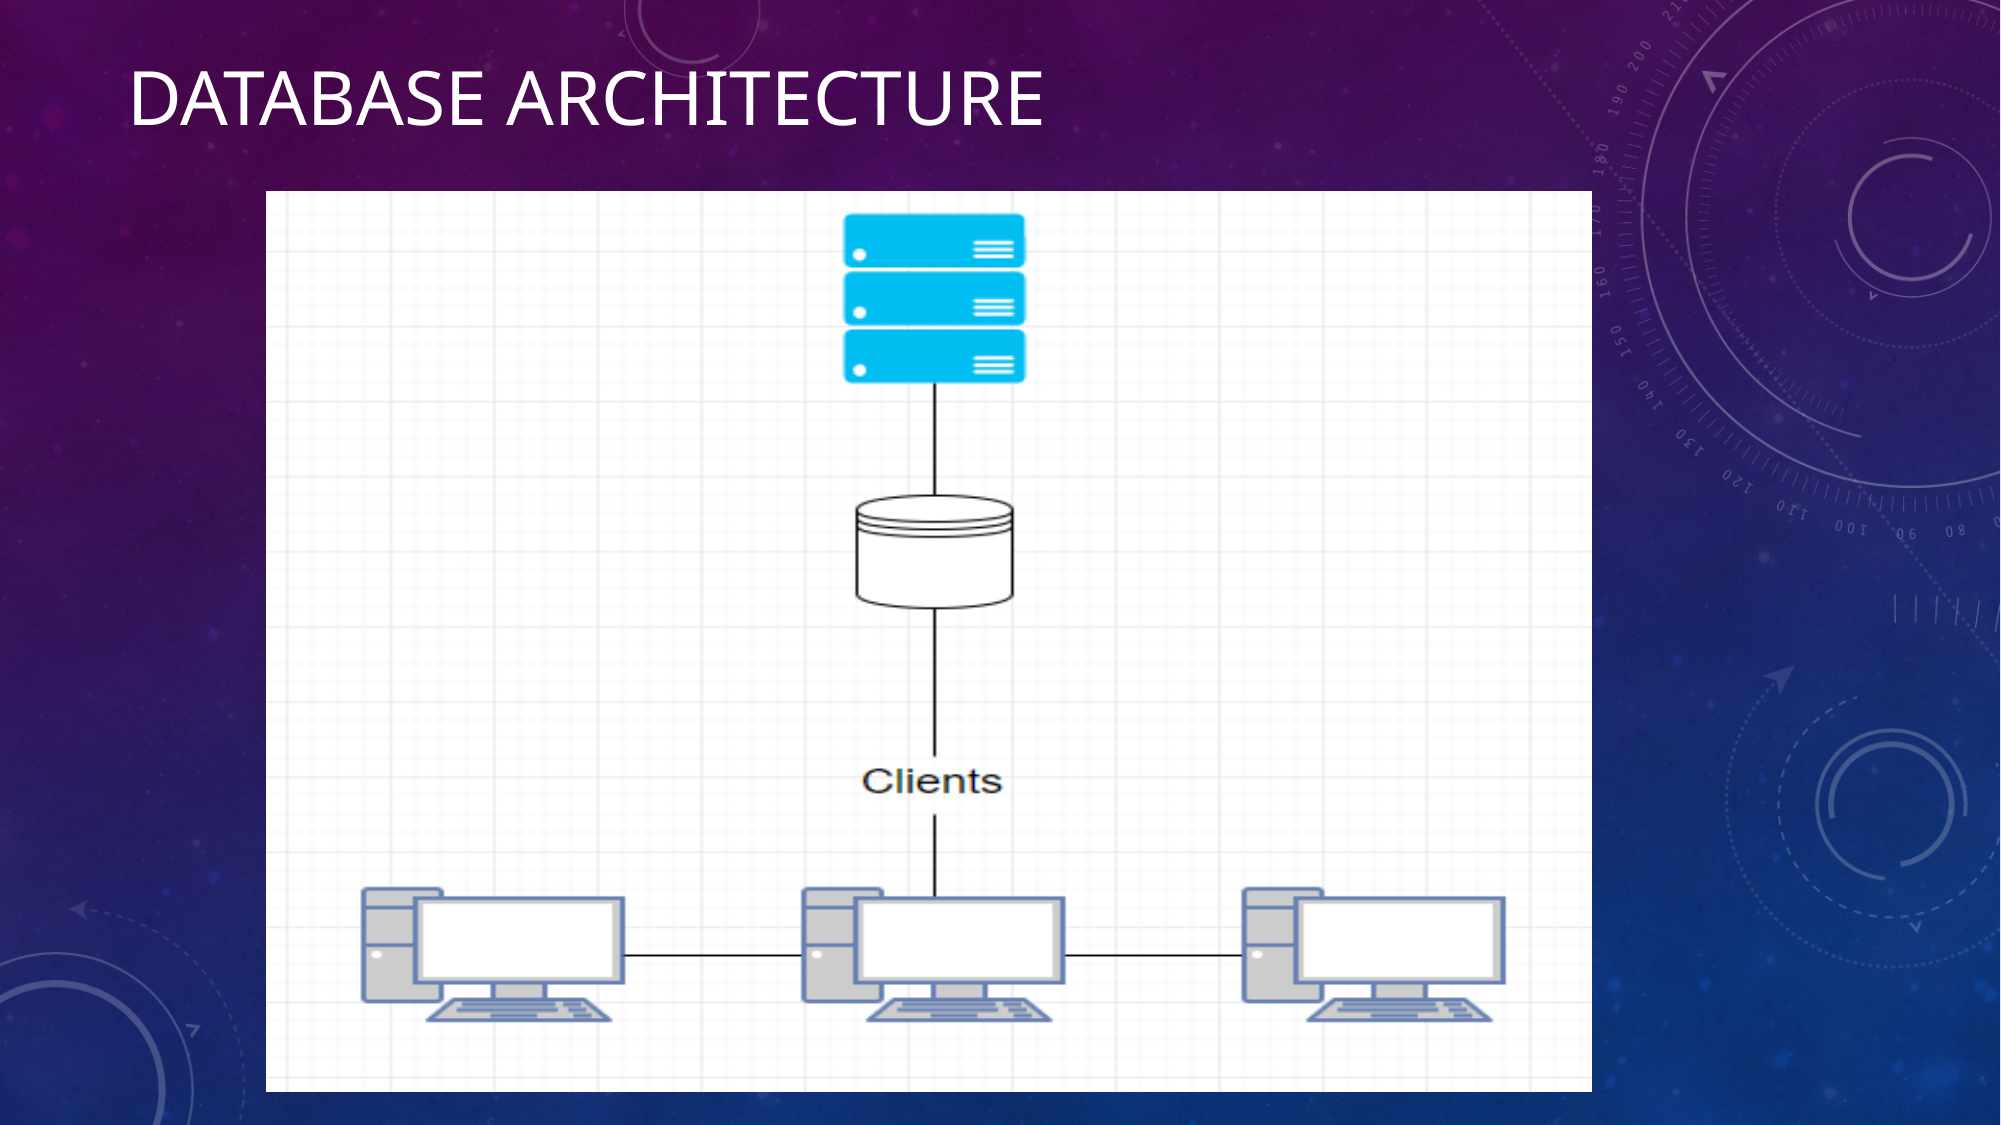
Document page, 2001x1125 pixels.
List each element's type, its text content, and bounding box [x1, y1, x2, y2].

picture [0, 0, 2001, 1125]
title Database architecture [112, 0, 1775, 192]
